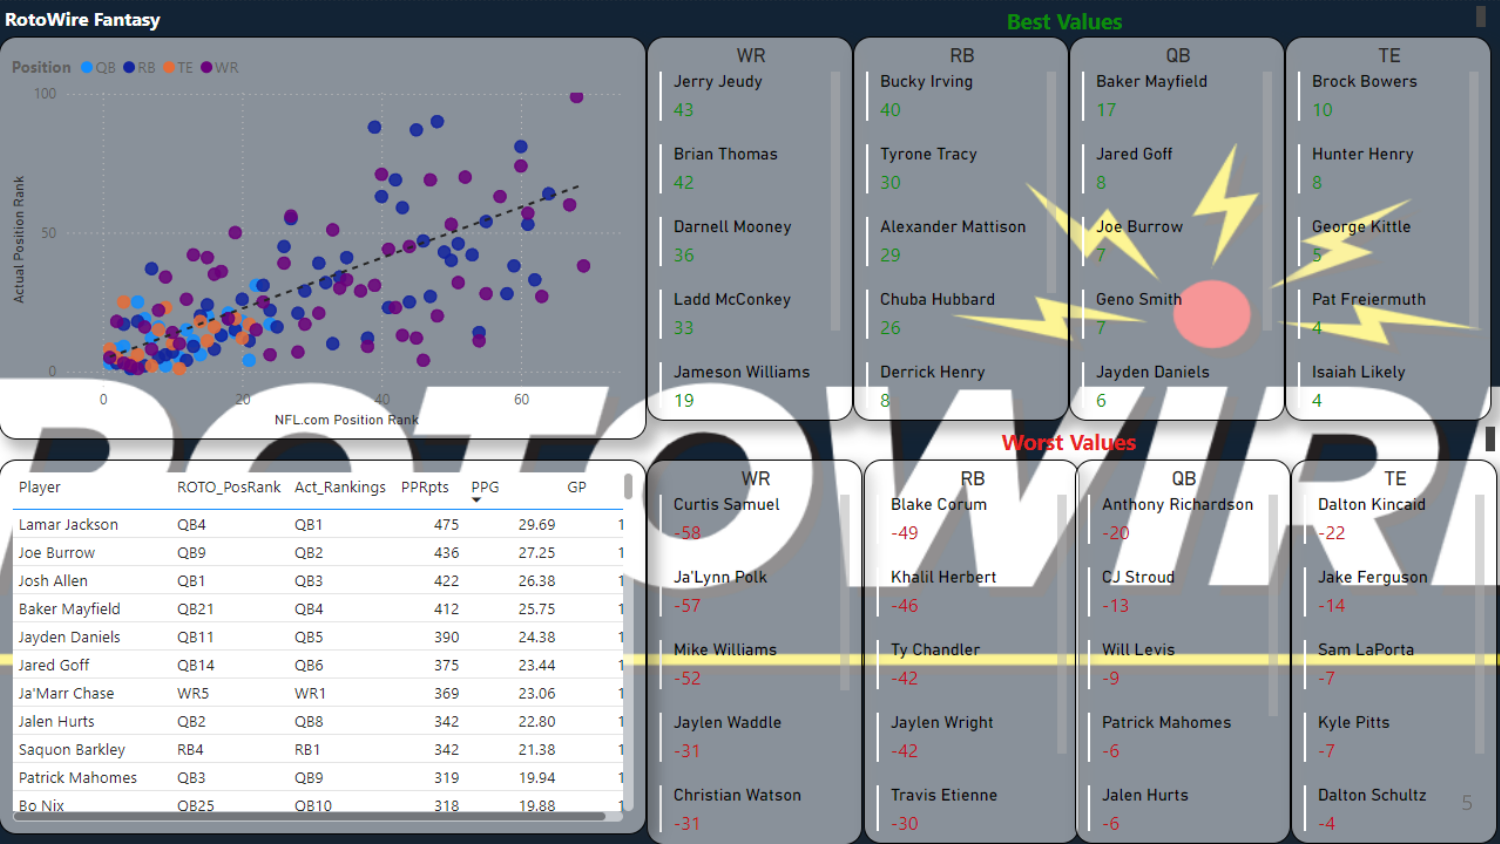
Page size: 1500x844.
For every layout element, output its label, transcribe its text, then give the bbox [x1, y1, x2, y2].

picture [0, 0, 1500, 844]
slide_number ‹#› [1398, 770, 1489, 835]
